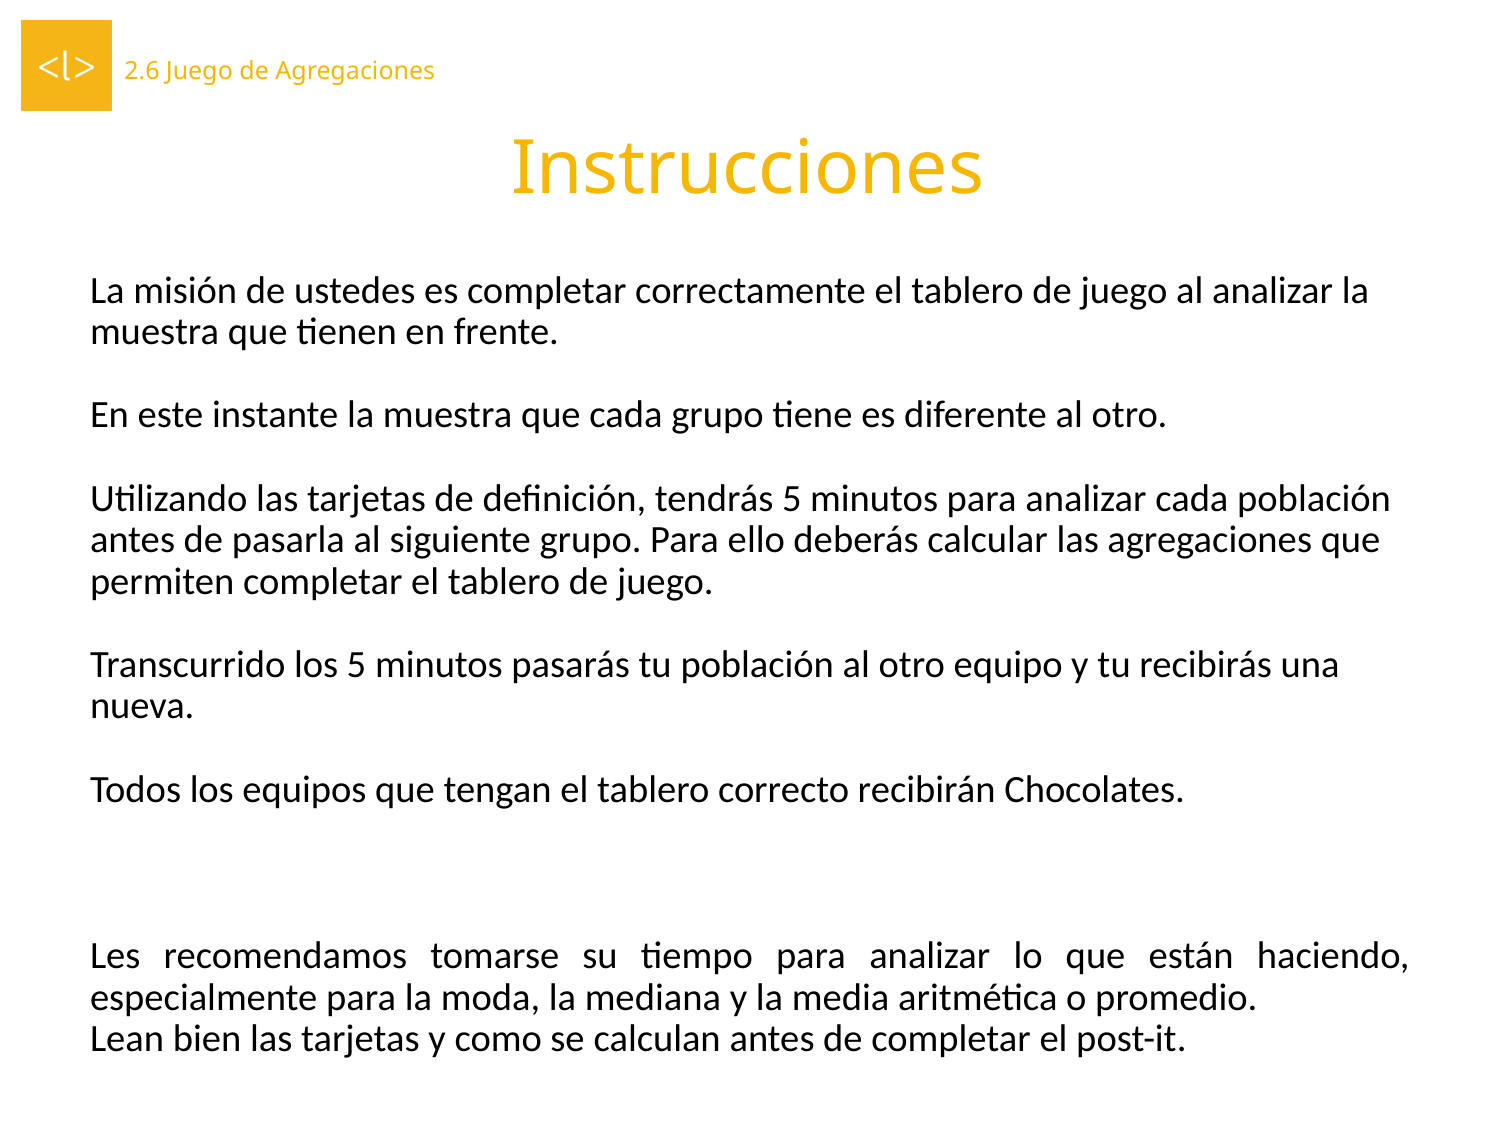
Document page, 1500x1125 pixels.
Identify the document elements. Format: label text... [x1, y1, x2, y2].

list La misión de ustedes es completar correctamente el tablero de juego al analizar la muestra que tienen en frente. En este instante la muestra que cada grupo tiene es diferente al otro. Utilizando las tarjetas de definición, tendrás 5 minutos para analizar cada población antes de pasarla al siguiente grupo. Para ello deberás calcular las agregaciones que permiten completar el tablero de juego. Transcurrido los 5 minutos pasarás tu población al otro equipo y tu recibirás una nueva. Todos los equipos que tengan el tablero correcto recibirán Chocolates. Les recomendamos tomarse su tiempo para analizar lo que están haciendo, especialmente para la moda, la mediana y la media aritmética o promedio. Lean bien las tarjetas y como se calculan antes de completar el post-it. [75, 262, 1425, 1005]
title 2.6 Juego de Agregaciones [116, 34, 962, 105]
text_box Instrucciones [496, 110, 1004, 217]
picture [21, 20, 112, 111]
